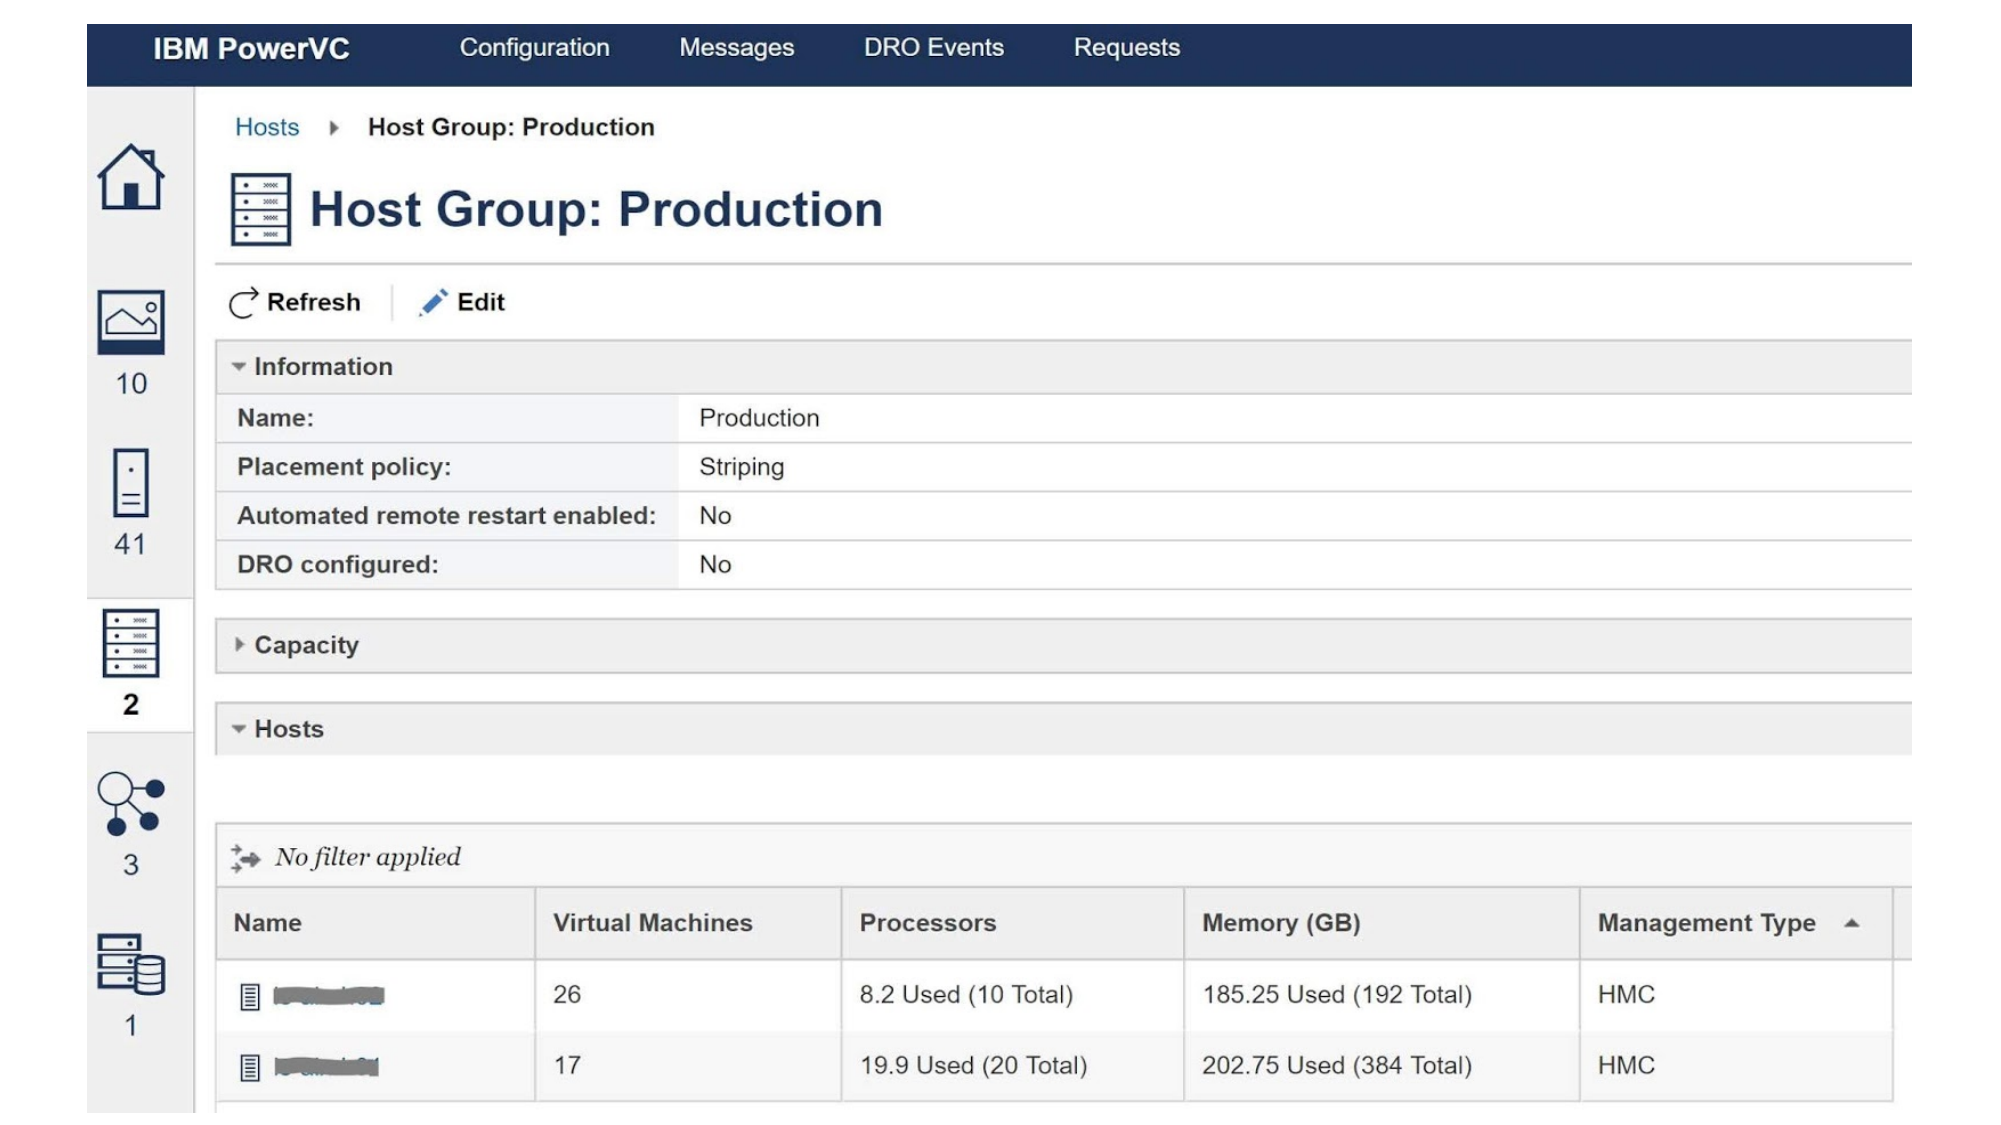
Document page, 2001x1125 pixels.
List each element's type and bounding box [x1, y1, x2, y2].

picture [87, 24, 1912, 1113]
